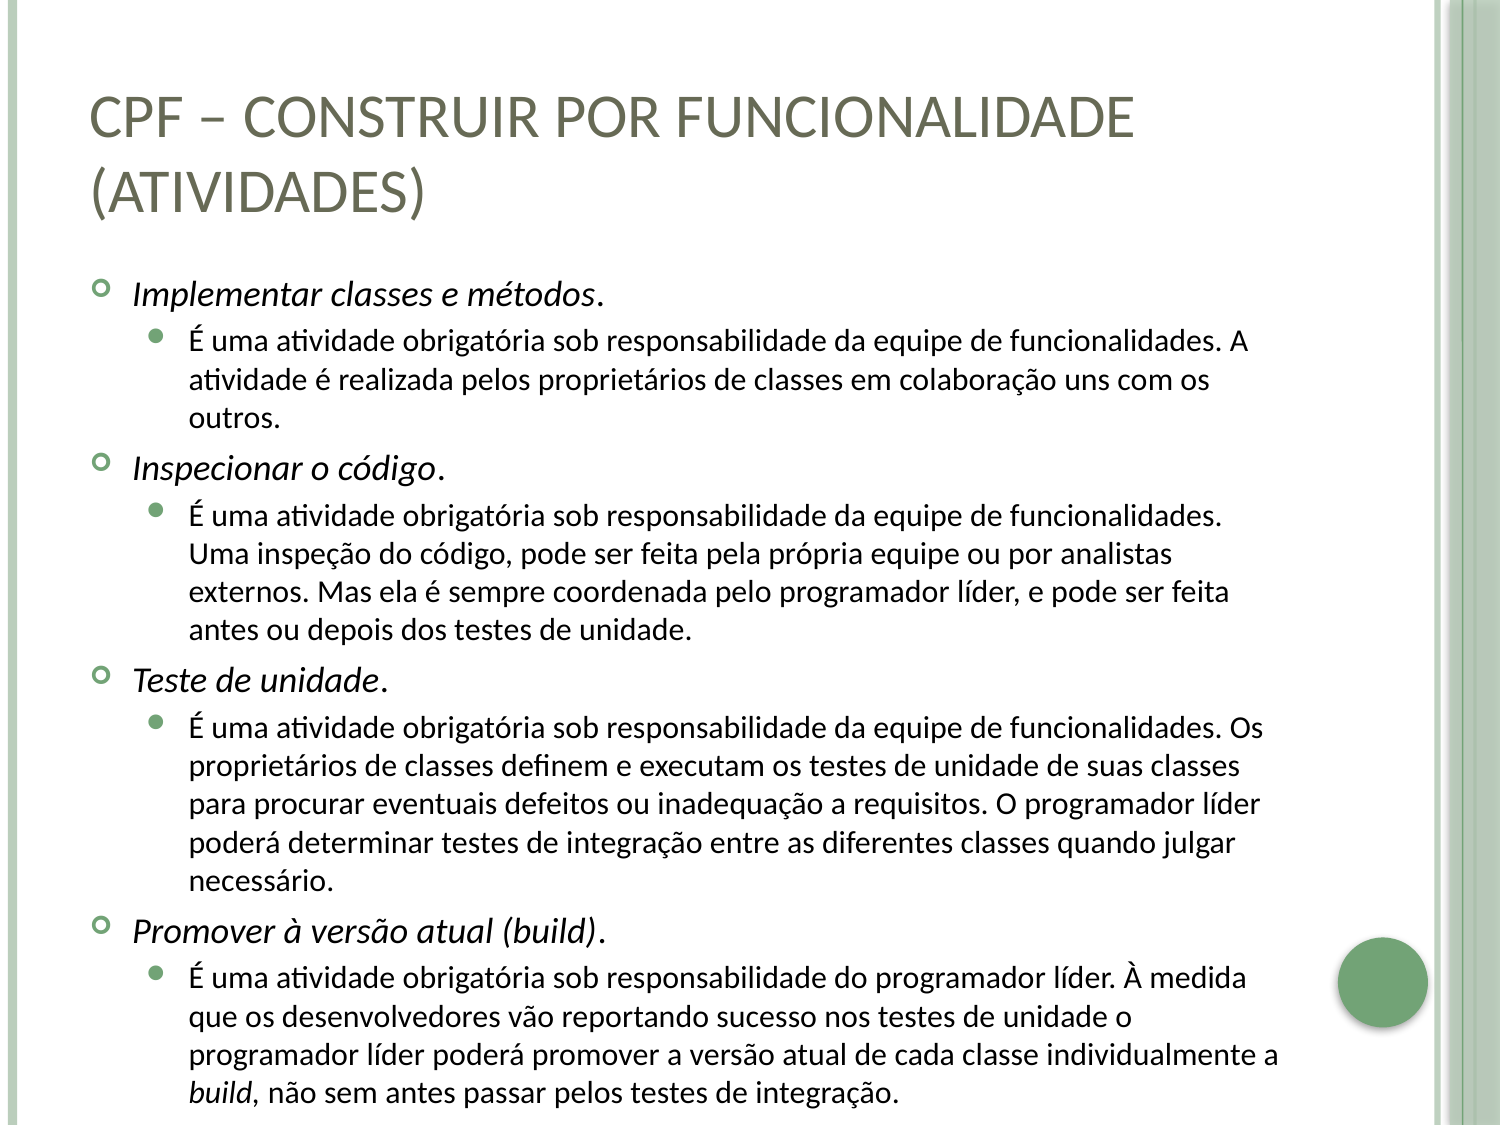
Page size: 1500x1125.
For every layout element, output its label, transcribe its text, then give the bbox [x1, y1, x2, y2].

list Implementar classes e métodos. É uma atividade obrigatória sob responsabilidade da equipe de funcionalidades. A atividade é realizada pelos proprietários de classes em colaboração uns com os outros. Inspecionar o código. É uma atividade obrigatória sob responsabilidade da equipe de funcionalidades. Uma inspeção do código, pode ser feita pela própria equipe ou por analistas externos. Mas ela é sempre coordenada pelo programador líder, e pode ser feita antes ou depois dos testes de unidade. Teste de unidade. É uma atividade obrigatória sob responsabilidade da equipe de funcionalidades. Os proprietários de classes definem e executam os testes de unidade de suas classes para procurar eventuais defeitos ou inadequação a requisitos. O programador líder poderá determinar testes de integração entre as diferentes classes quando julgar necessário. Promover à versão atual (build). É uma atividade obrigatória sob responsabilidade do programador líder. À medida que os desenvolvedores vão reportando sucesso nos testes de unidade o programador líder poderá promover a versão atual de cada classe individualmente a build, não sem antes passar pelos testes de integração. [75, 262, 1300, 1125]
title CPF – Construir por Funcionalidade (atividades) [75, 45, 1300, 233]
